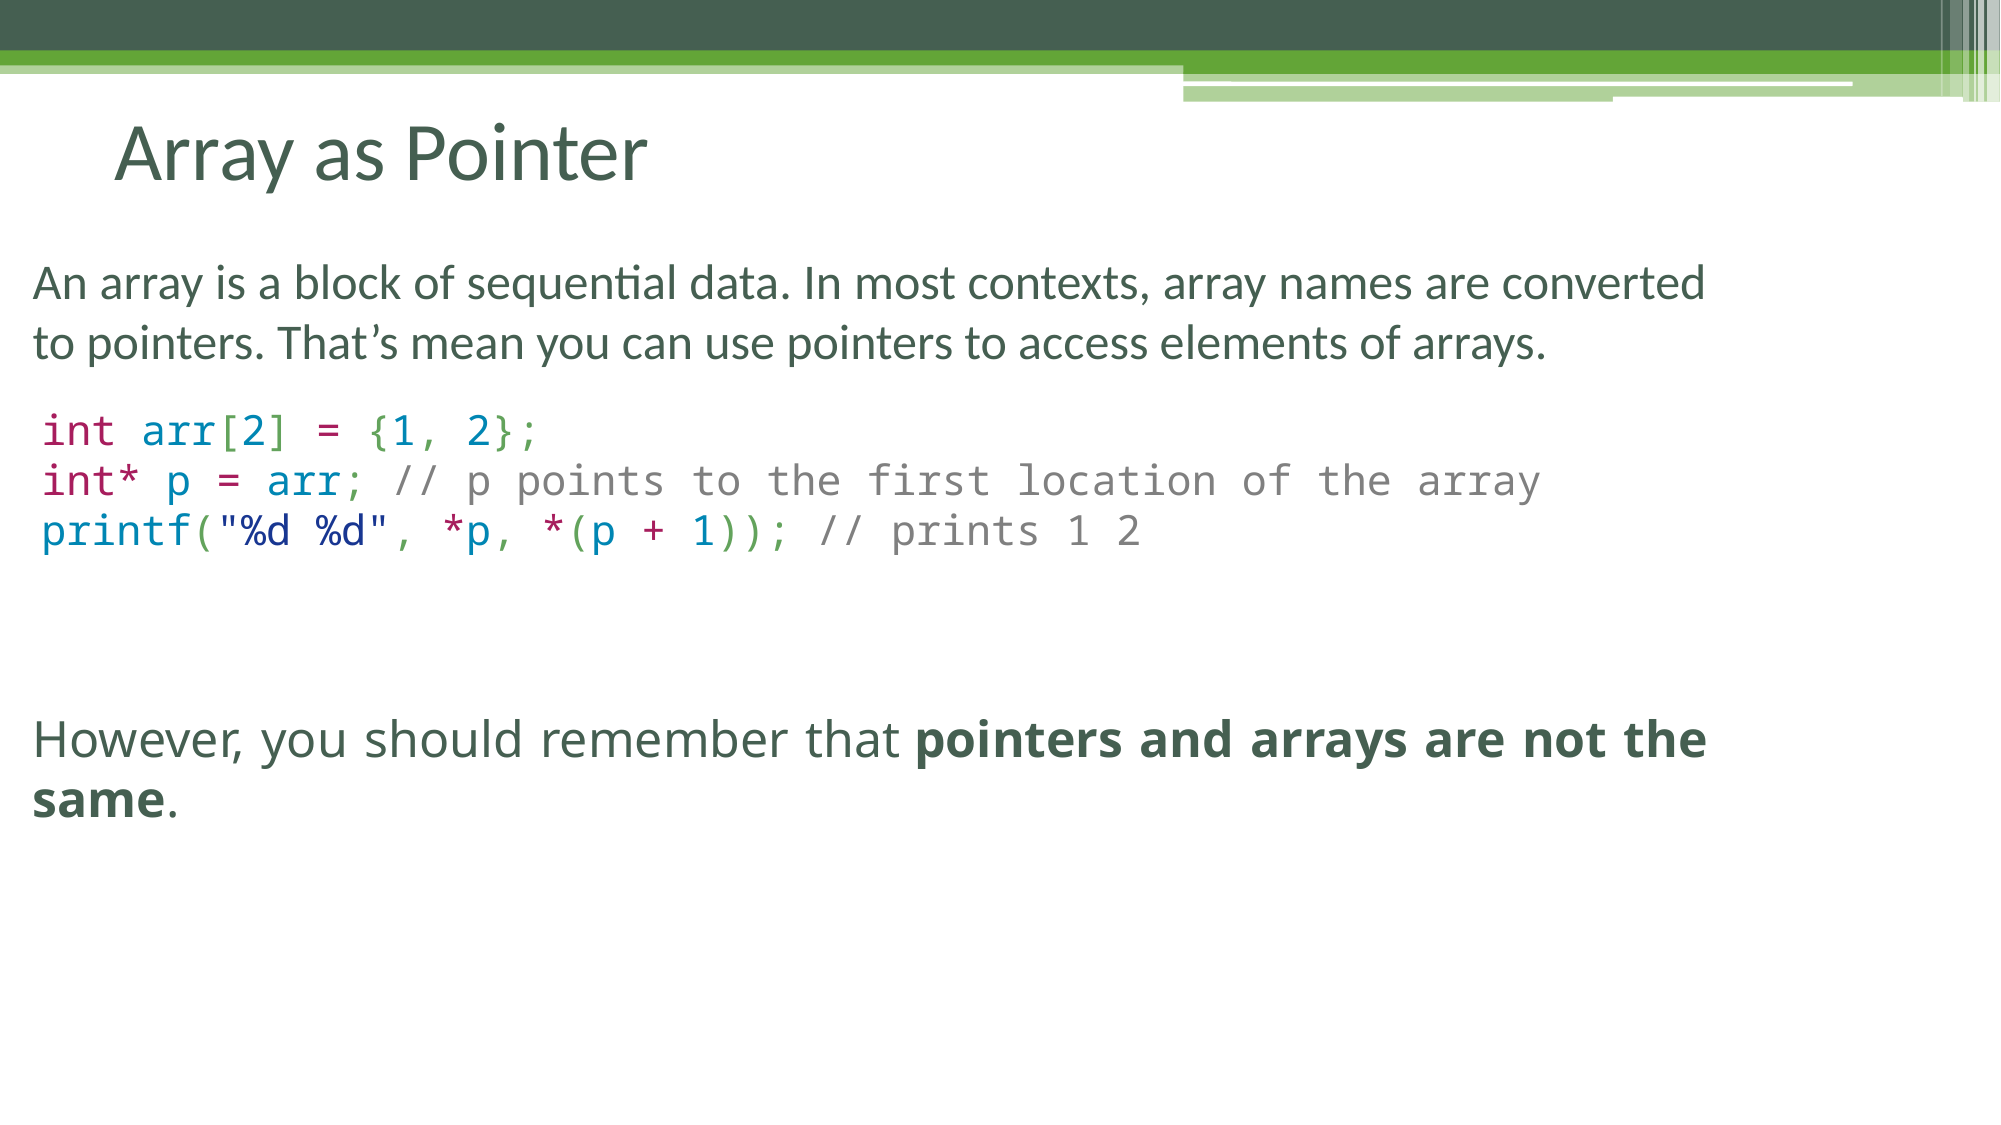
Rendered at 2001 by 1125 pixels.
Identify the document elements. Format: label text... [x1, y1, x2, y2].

text_box int arr[2] = {1, 2}; int* p = arr; // p points to the first location of the array printf("%d %d", *p, *(p + 1)); // prints 1 2 [26, 396, 1792, 562]
list An array is a block of sequential data. In most contexts, array names are converted to pointers. That’s mean you can use pointers to access elements of arrays. However, you should remember that pointers and arrays are not the same. [0, 242, 1723, 952]
title Array as Pointer [99, 59, 1900, 235]
